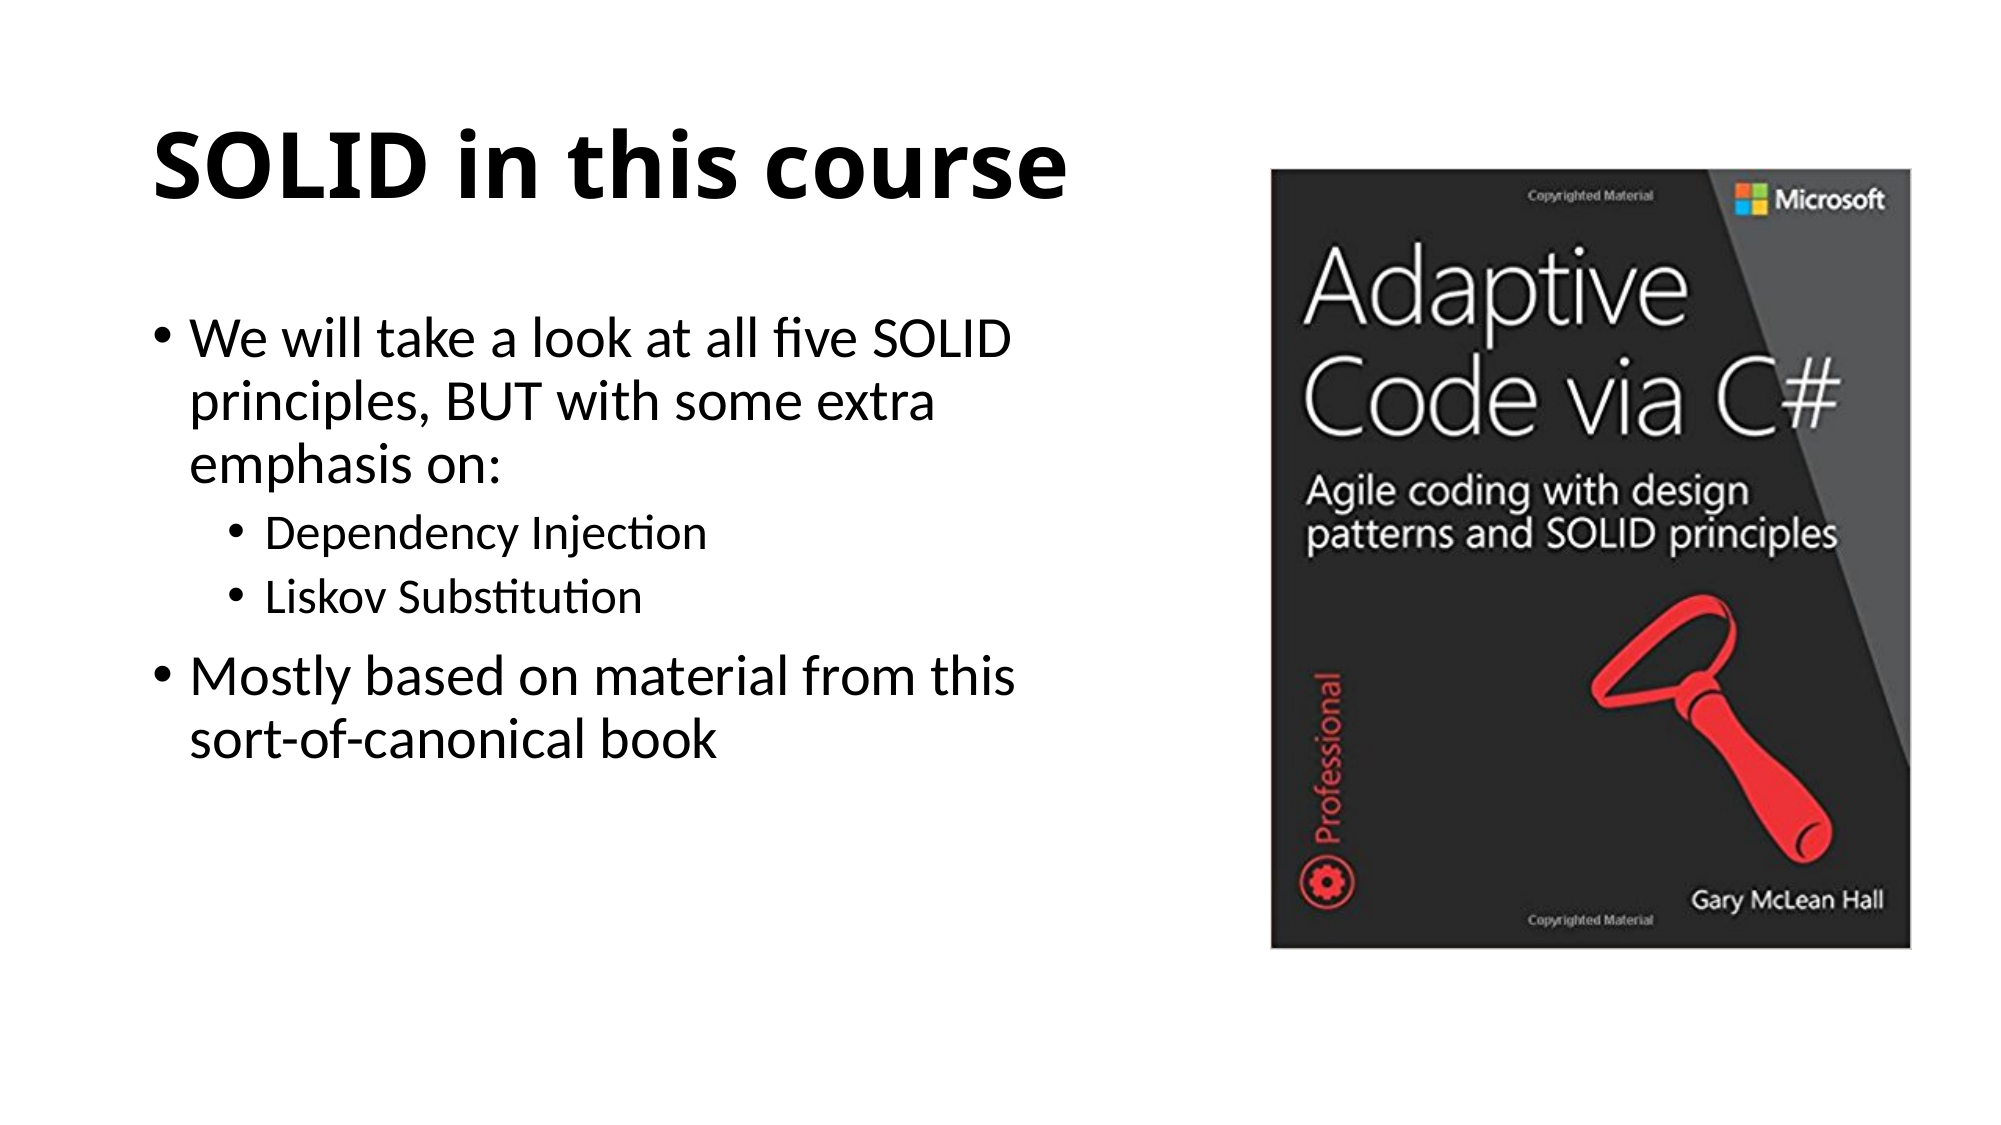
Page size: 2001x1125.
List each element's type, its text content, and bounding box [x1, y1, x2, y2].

picture [1270, 168, 1912, 950]
title SOLID in this course [137, 59, 1863, 278]
list We will take a look at all five SOLID principles, BUT with some extra emphasis on: Dependency Injection Liskov Substitution Mostly based on material from this sort-of-canonical book [137, 299, 1047, 1014]
